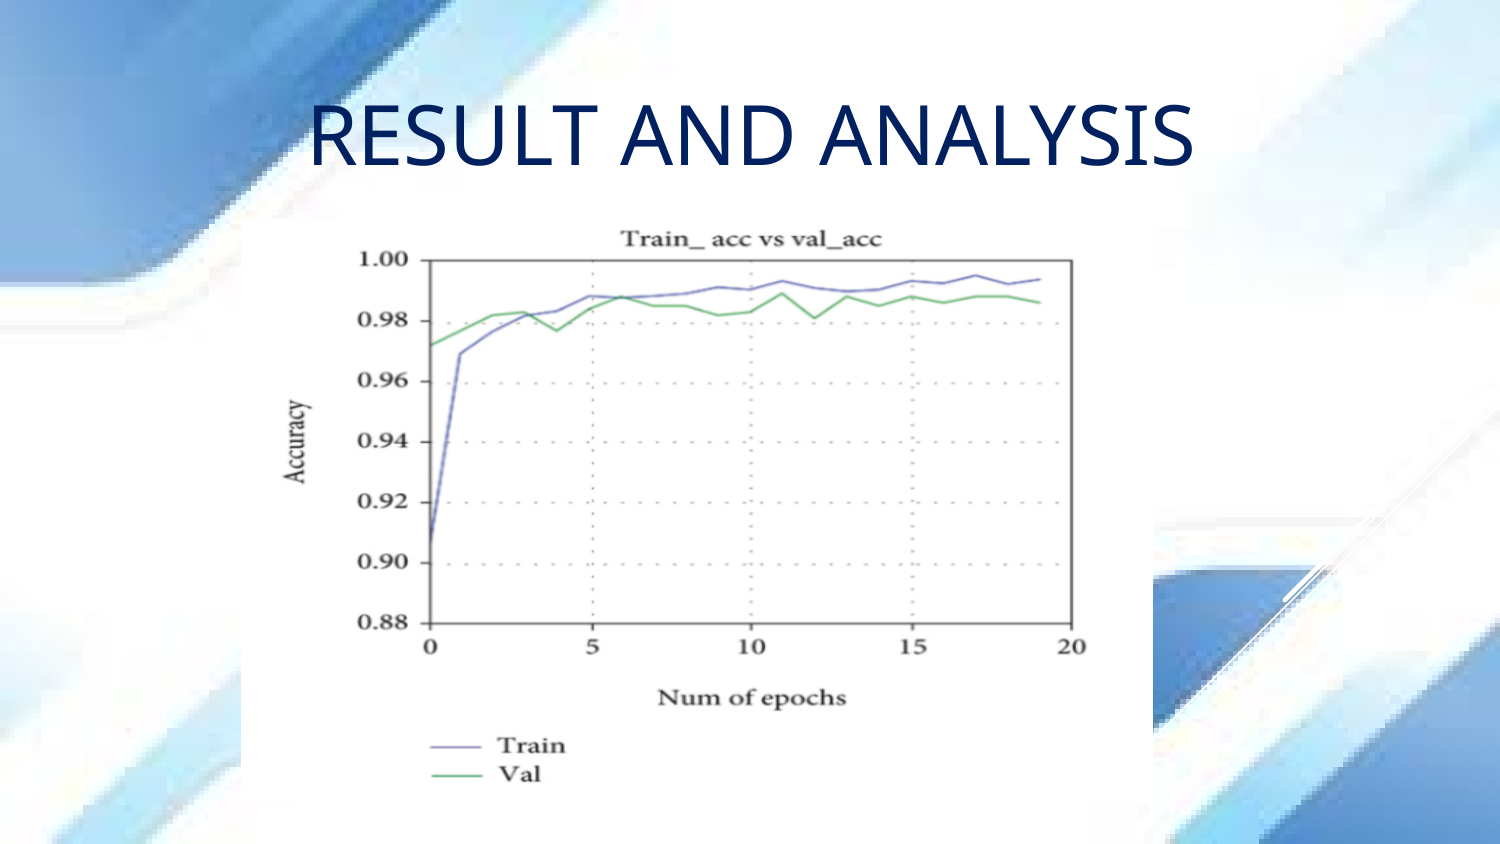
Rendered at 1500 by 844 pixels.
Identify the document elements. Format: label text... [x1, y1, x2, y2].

title Result And Analysis [77, 71, 1427, 198]
picture [0, 0, 1500, 844]
